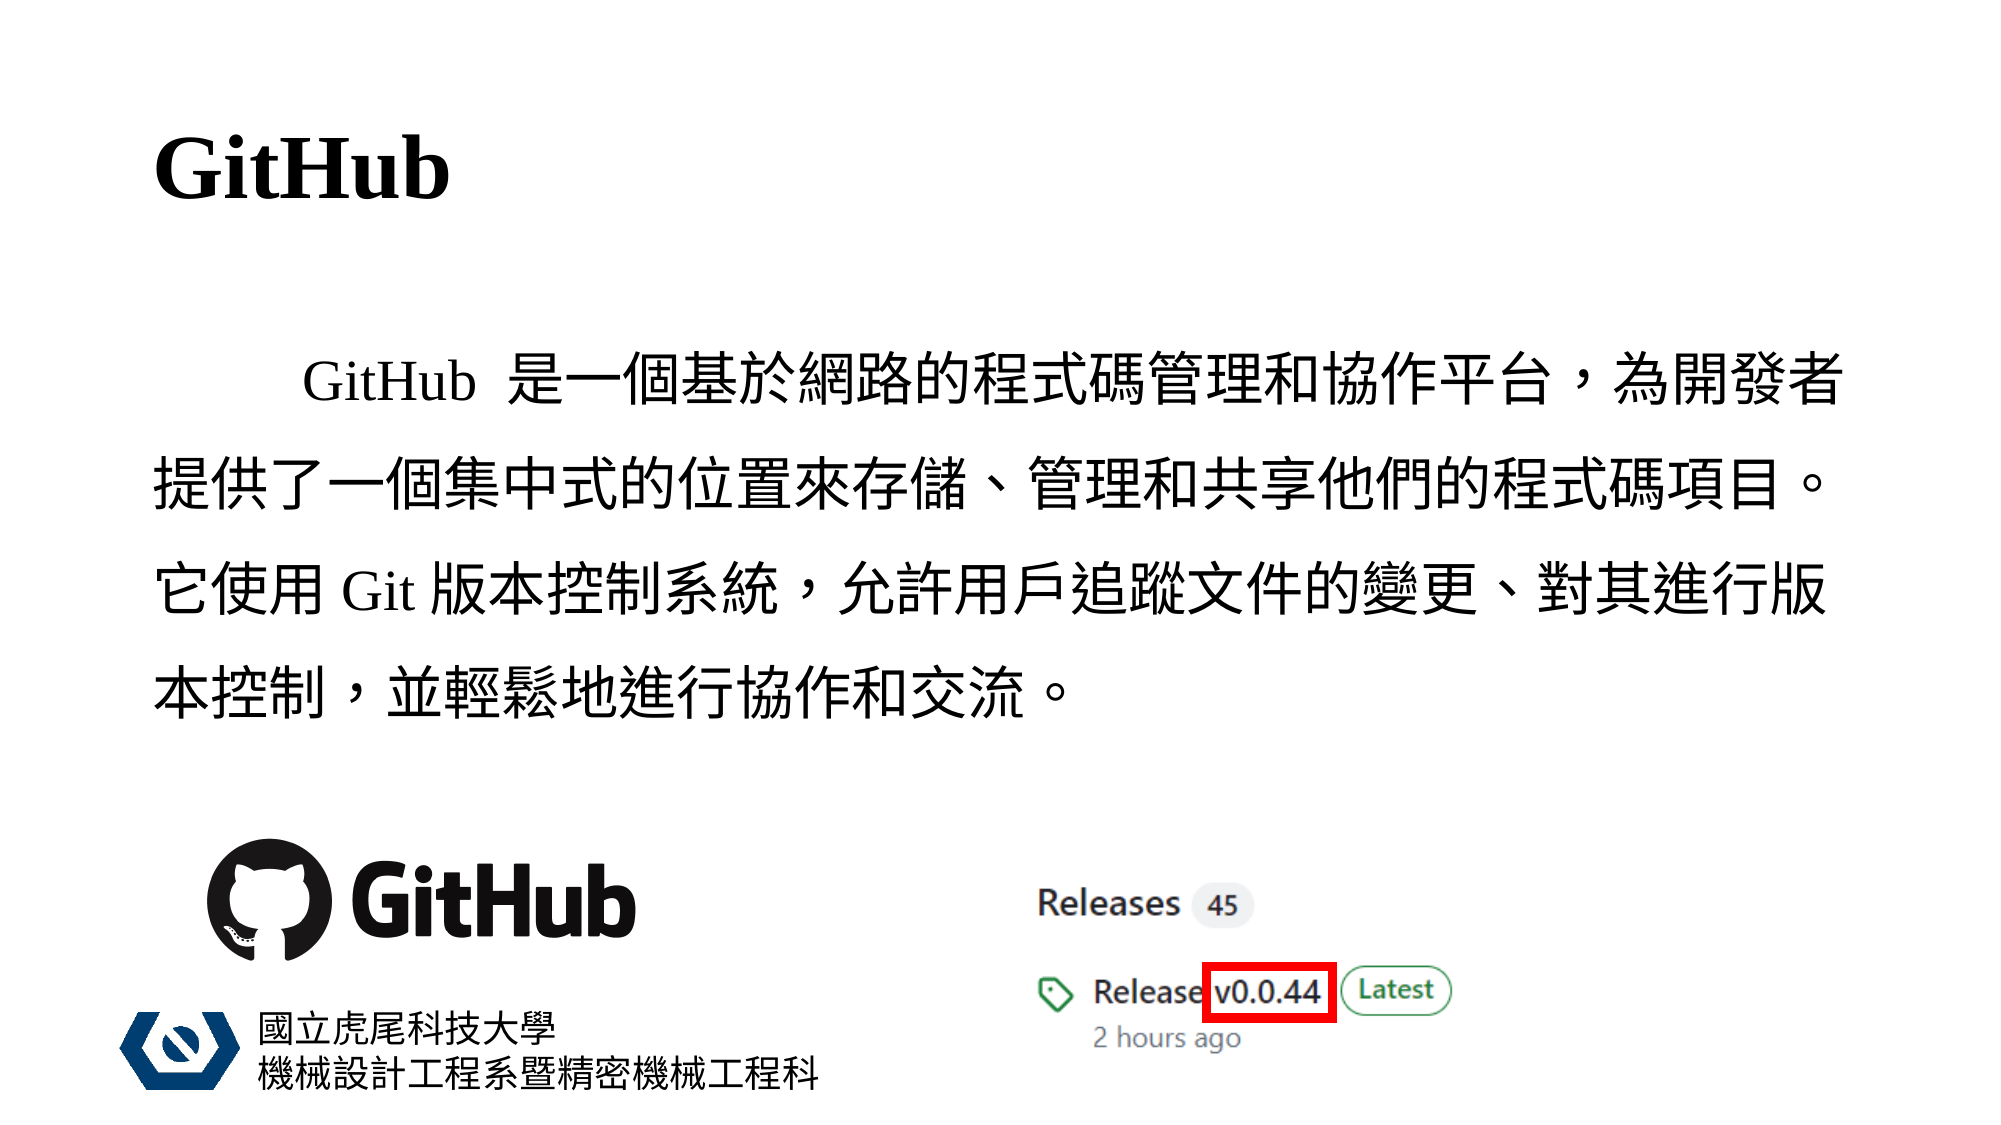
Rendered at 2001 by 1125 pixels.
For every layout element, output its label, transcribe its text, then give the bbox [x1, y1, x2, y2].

list GitHub 是一個基於網路的程式碼管理和協作平台，為開發者提供了一個集中式的位置來存儲、管理和共享他們的程式碼項目。它使用Git版本控制系統，允許用戶追蹤文件的變更、對其進行版本控制，並輕鬆地進行協作和交流。 [137, 299, 1863, 1014]
title GitHub [137, 59, 1863, 278]
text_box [999, 864, 1482, 1075]
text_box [119, 997, 838, 1104]
picture [137, 794, 705, 997]
